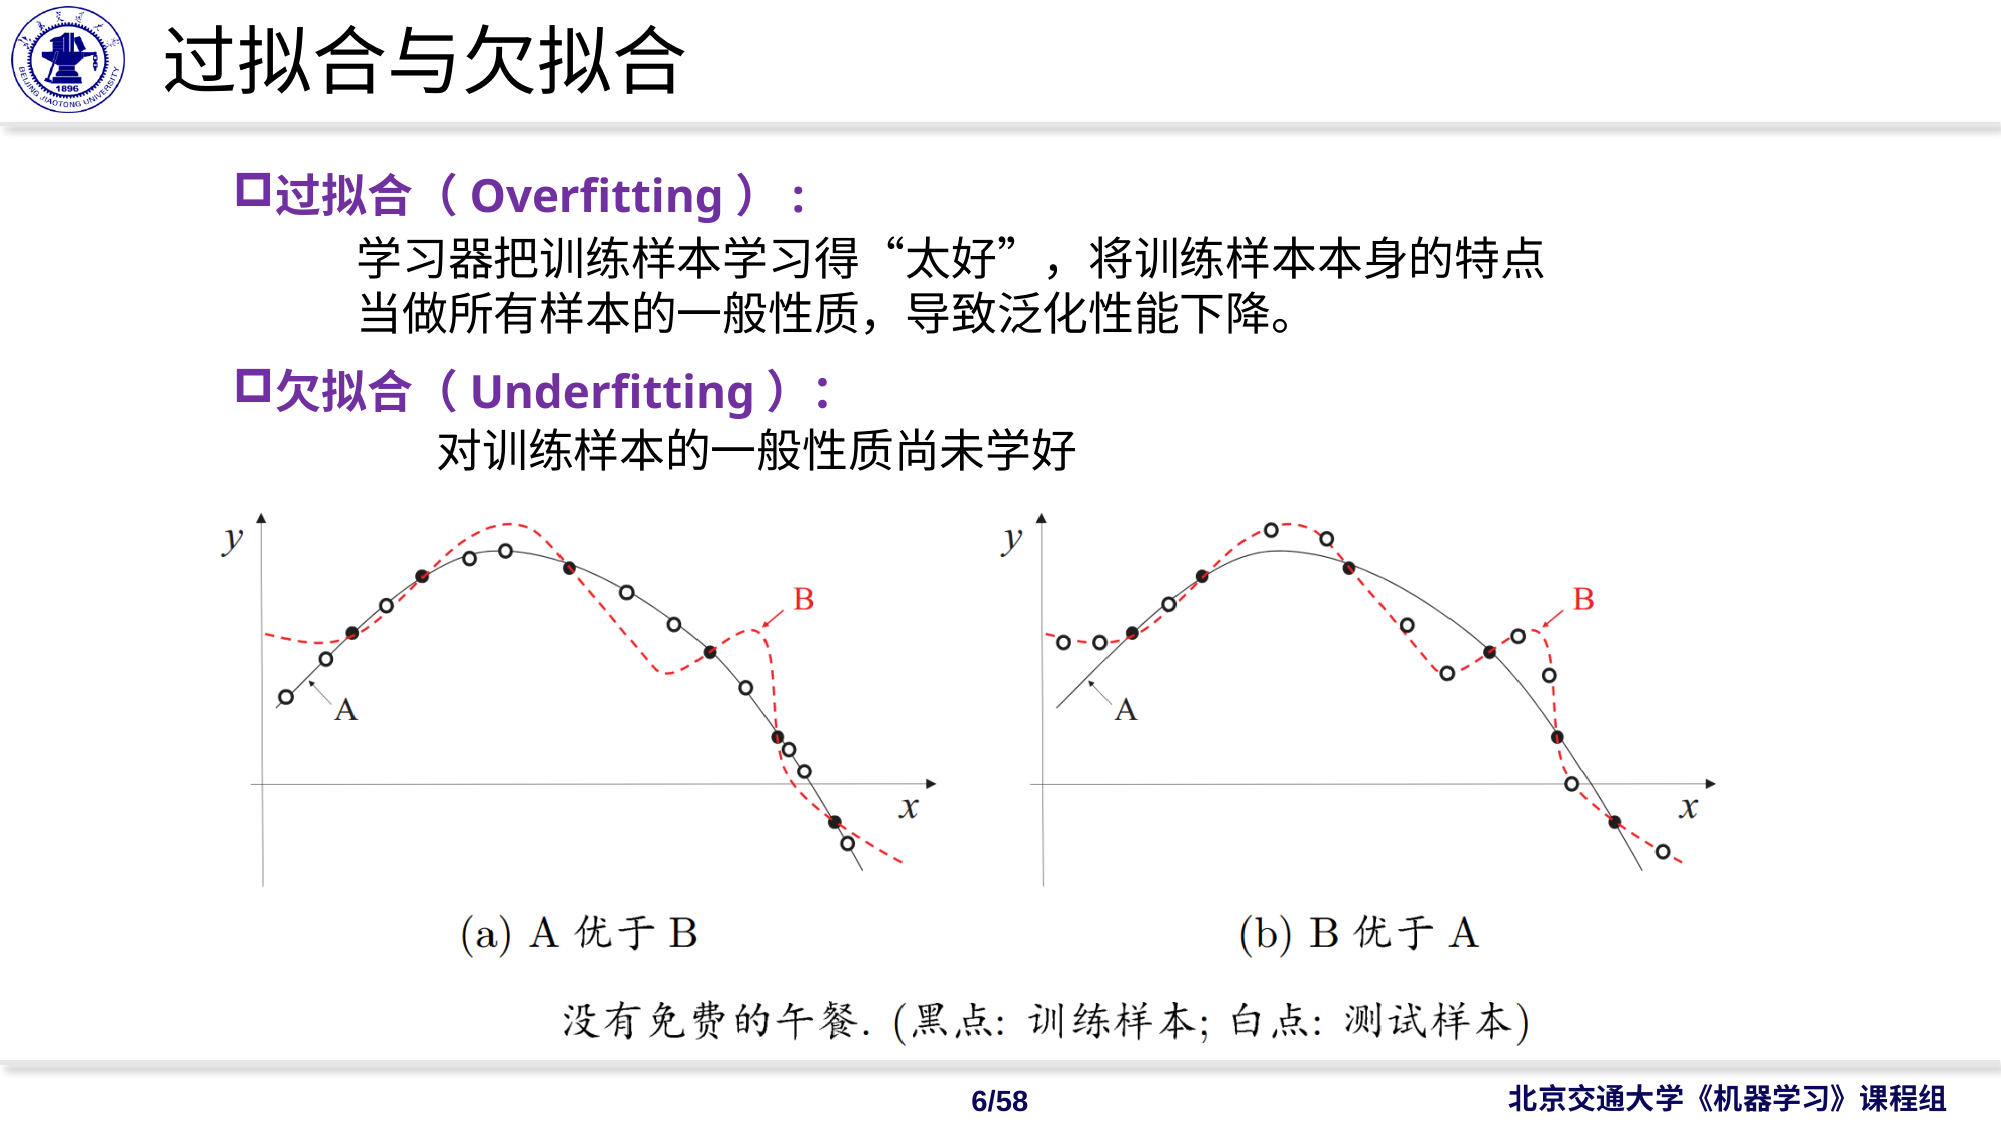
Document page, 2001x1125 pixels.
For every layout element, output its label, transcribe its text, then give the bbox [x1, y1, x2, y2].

picture [11, 6, 125, 113]
text_box 过拟合与欠拟合 [162, 0, 1457, 104]
list 过拟合（Overfitting）: 学习器把训练样本学习得“太好”，将训练样本本身的特点 当做所有样本的一般性质，导致泛化性能下降。 欠拟合（Underfitting）： 对训练样本的一般性质尚未学好 [218, 163, 1781, 525]
picture [217, 491, 1725, 1051]
